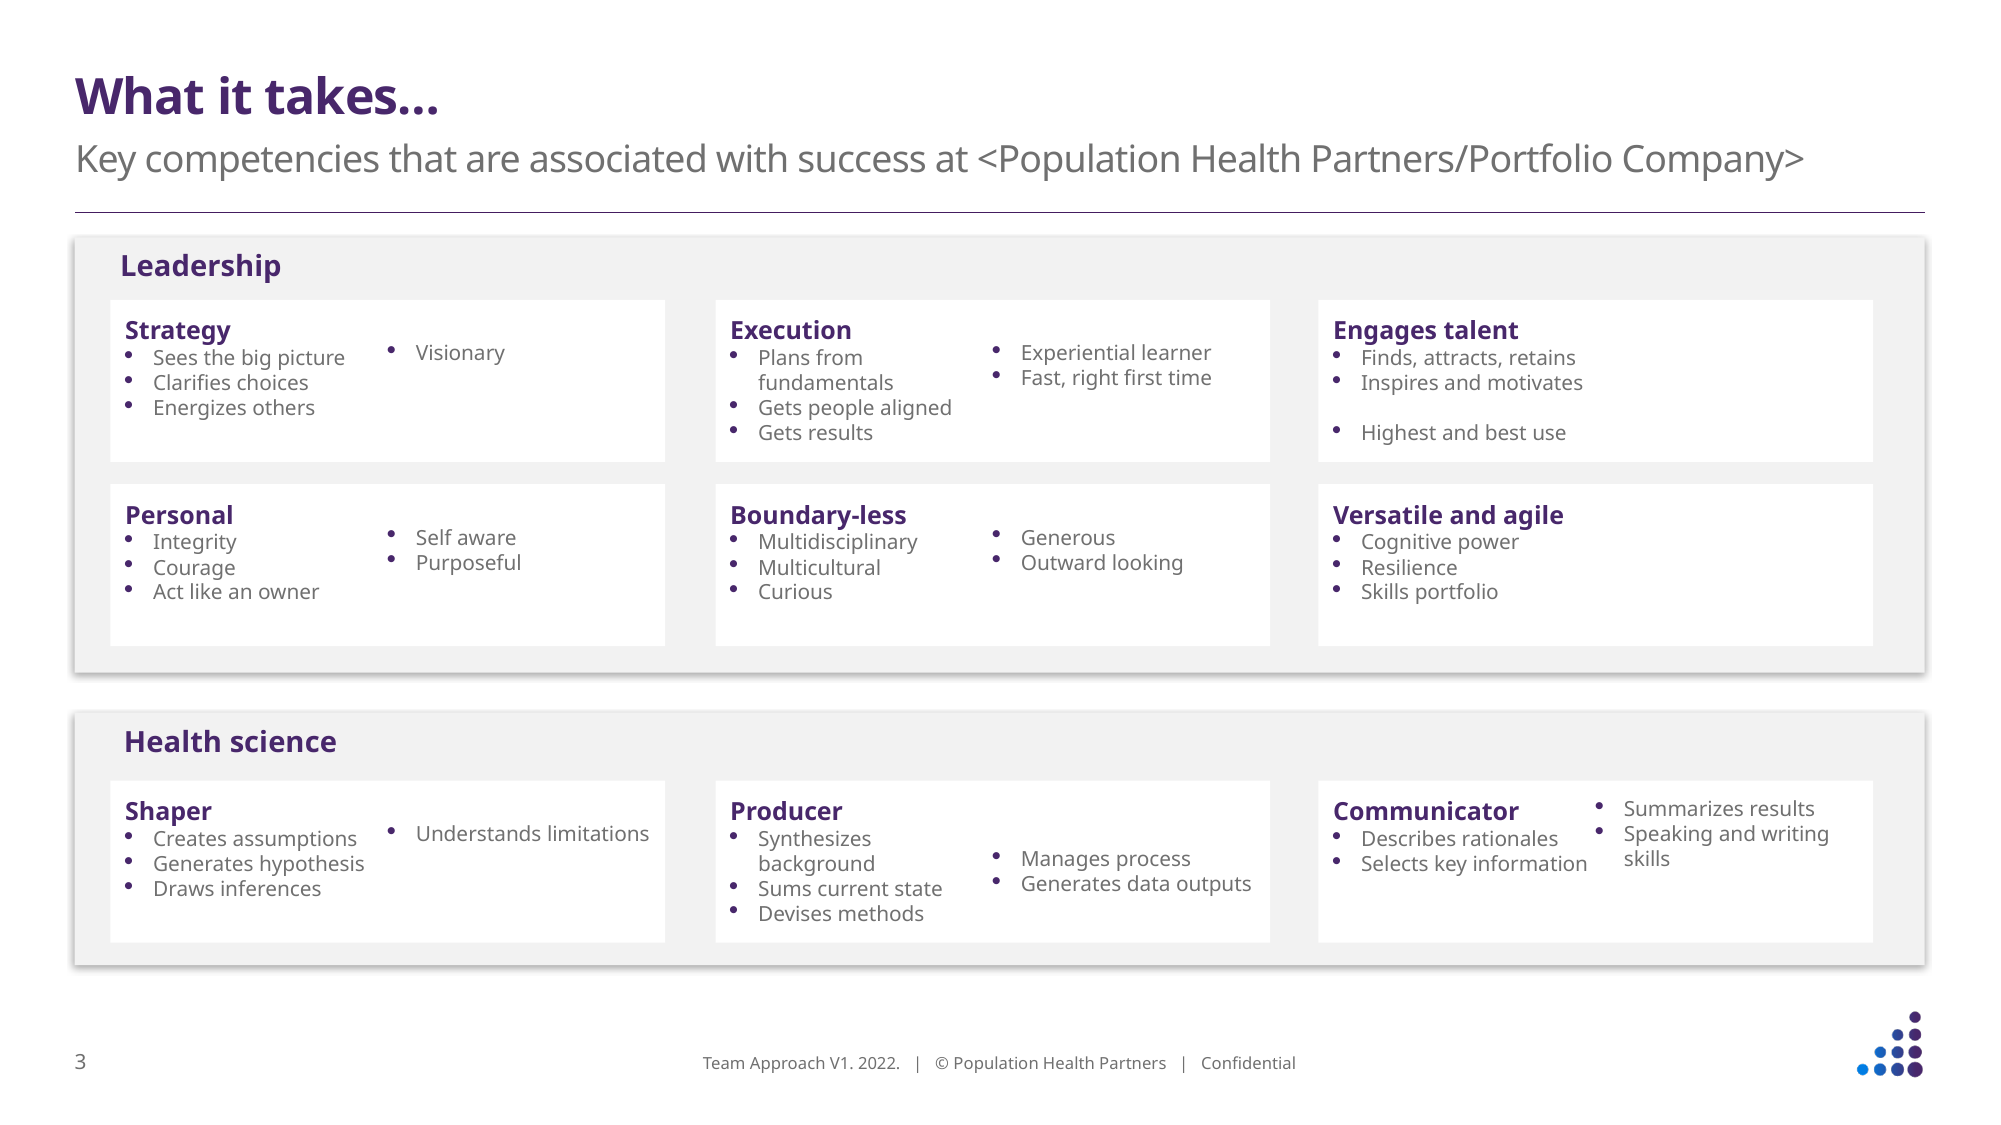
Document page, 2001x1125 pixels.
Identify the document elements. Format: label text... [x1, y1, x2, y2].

footer Team Approach V1. 2022. | © Population Health Partners | Confidential [193, 1053, 1807, 1079]
text_box Health science [123, 727, 338, 760]
text_box [74, 237, 1925, 673]
text_box Boundary-less Multidisciplinary Multicultural Curious Generous Outward looking [715, 484, 1271, 647]
text_box Engages talent Finds, attracts, retains Inspires and motivates Highest and best use [1318, 299, 1874, 462]
title What it takes… [75, 188, 1925, 237]
slide_number 3 [74, 1048, 125, 1125]
text_box Execution Plans from fundamentals Gets people aligned Gets results Experiential learner Fast, right first time [715, 299, 1271, 462]
picture [1855, 1008, 1925, 1079]
text_box Leadership [120, 250, 283, 283]
text_box Strategy Sees the big picture Clarifies choices Energizes others Visionary [110, 299, 666, 462]
title What it takes… [75, 64, 1925, 130]
text_box Versatile and agile Cognitive power Resilience Skills portfolio [1318, 484, 1874, 647]
text_box Shaper Creates assumptions Generates hypothesis Draws inferences Understands limitations [110, 780, 666, 943]
text_box [74, 712, 1925, 966]
text_box Communicator Describes rationales Selects key information Summarizes results Speaking and writing skills [1318, 780, 1874, 943]
text_box Personal Integrity Courage Act like an owner Self aware Purposeful [110, 484, 666, 647]
text_box Producer Synthesizes background Sums current state Devises methods Manages process Generates data outputs [715, 780, 1271, 943]
list Key competencies that are associated with success at <Population Health Partners/Portfolio Company> [75, 130, 1975, 188]
